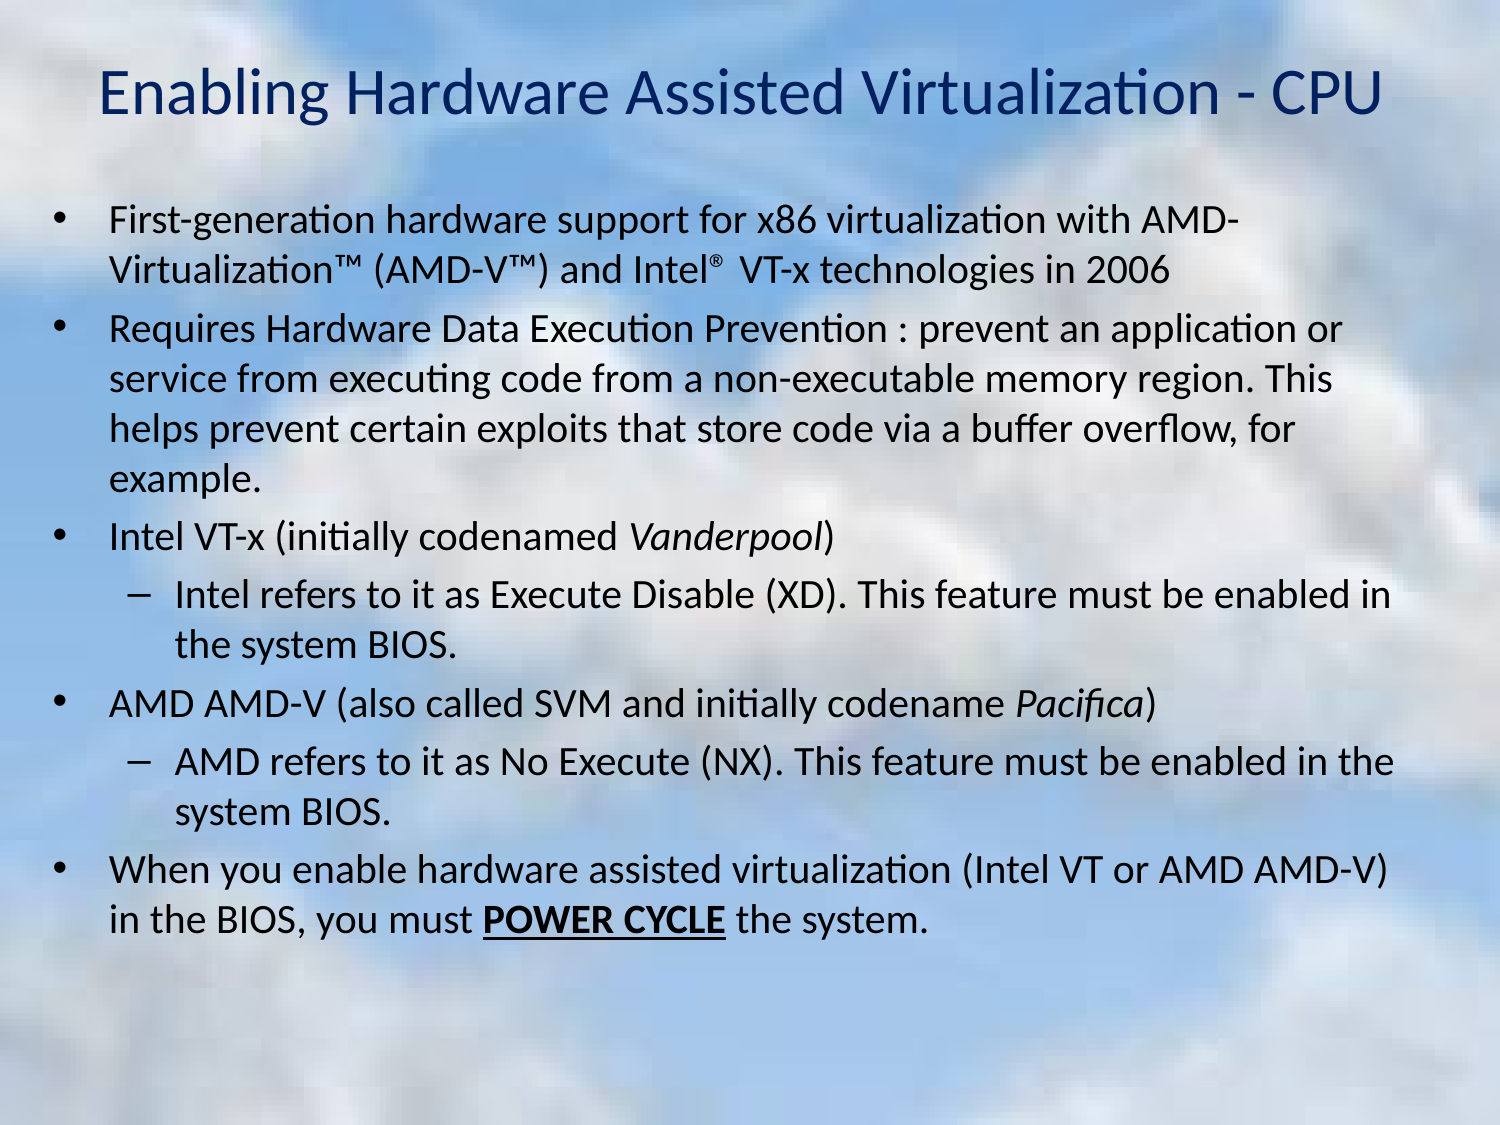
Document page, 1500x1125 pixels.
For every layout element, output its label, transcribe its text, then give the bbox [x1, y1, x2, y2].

title Enabling Hardware Assisted Virtualization - CPU [37, 19, 1447, 157]
list First-generation hardware support for x86 virtualization with AMD-Virtualization™ (AMD-V™) and Intel® VT-x technologies in 2006 Requires Hardware Data Execution Prevention : prevent an application or service from executing code from a non-executable memory region. This helps prevent certain exploits that store code via a buffer overflow, for example. Intel VT-x (initially codenamed Vanderpool) Intel refers to it as Execute Disable (XD). This feature must be enabled in the system BIOS. AMD AMD-V (also called SVM and initially codename Pacifica) AMD refers to it as No Execute (NX). This feature must be enabled in the system BIOS. When you enable hardware assisted virtualization (Intel VT or AMD AMD-V) in the BIOS, you must POWER CYCLE the system. [37, 184, 1441, 1000]
picture [0, 0, 1500, 1125]
